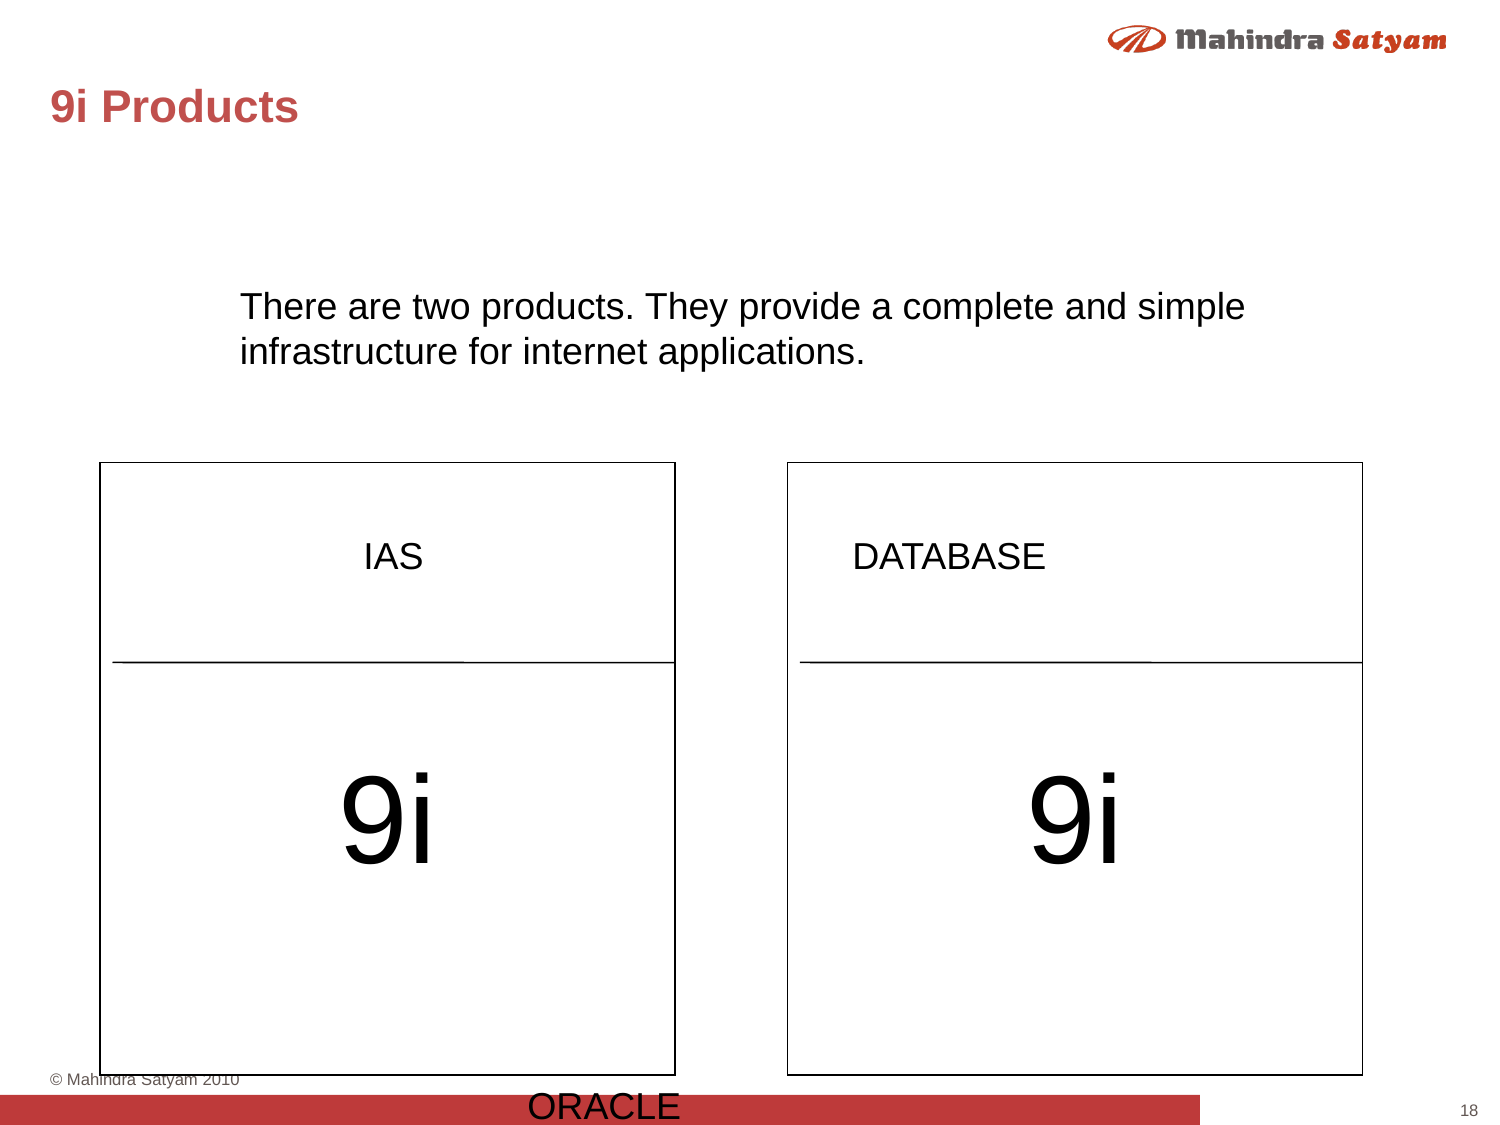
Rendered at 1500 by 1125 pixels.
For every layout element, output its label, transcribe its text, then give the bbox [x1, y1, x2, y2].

text_box 9i [99, 462, 675, 1075]
text_box DATABASE [837, 524, 1300, 585]
picture [1107, 25, 1446, 53]
title 9i Products [49, 76, 1452, 133]
text_box 9i [787, 462, 1363, 1075]
text_box IAS [137, 524, 650, 585]
footer ORACLE [512, 1074, 988, 1116]
text_box There are two products. They provide a complete and simple infrastructure for internet applications. [224, 274, 1438, 380]
